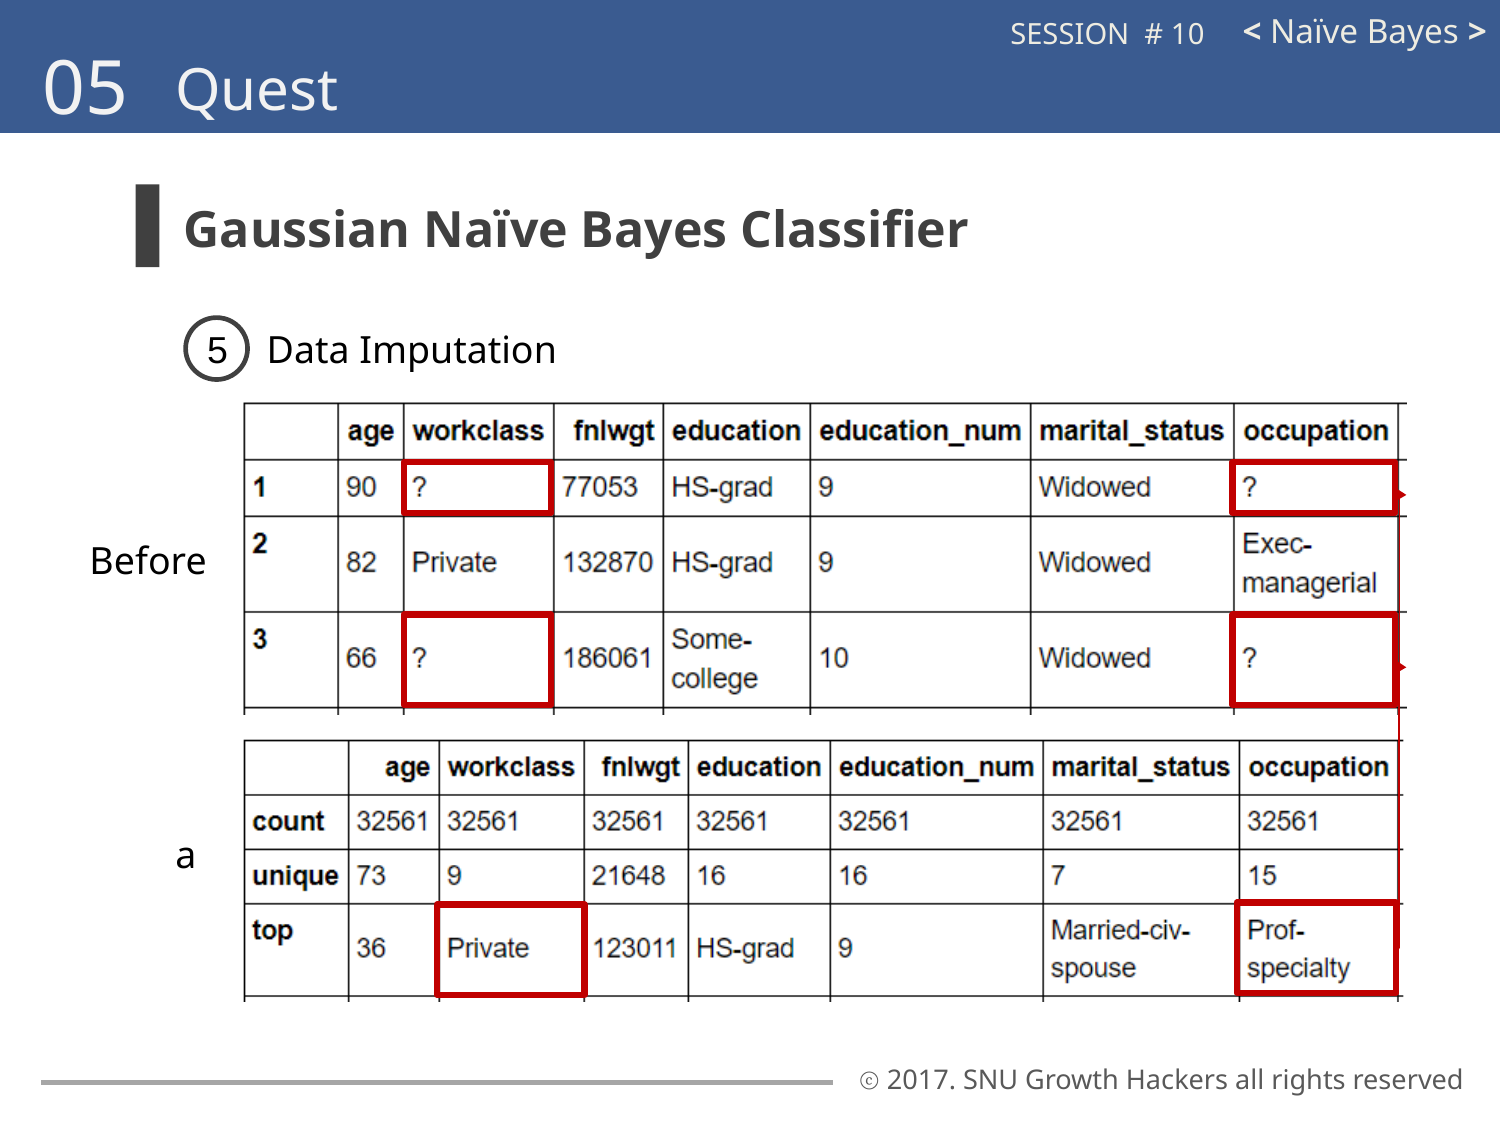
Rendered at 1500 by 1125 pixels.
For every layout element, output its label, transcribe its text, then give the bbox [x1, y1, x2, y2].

text_box ⓒ 2017. SNU Growth Hackers all rights reserved [844, 1055, 1495, 1103]
text_box < Naïve Bayes > [1227, 2, 1500, 58]
text_box 05 [27, 32, 144, 138]
text_box Quest [160, 44, 354, 130]
text_box [0, 0, 1500, 133]
text_box SESSION # 10 [995, 7, 1228, 58]
text_box Before [74, 529, 222, 590]
text_box Gaussian Naïve Bayes Classifier [168, 189, 984, 325]
text_box Data Imputation [251, 318, 572, 379]
text_box [134, 182, 161, 269]
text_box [160, 733, 1405, 1002]
picture [235, 395, 1407, 715]
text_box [185, 317, 248, 380]
